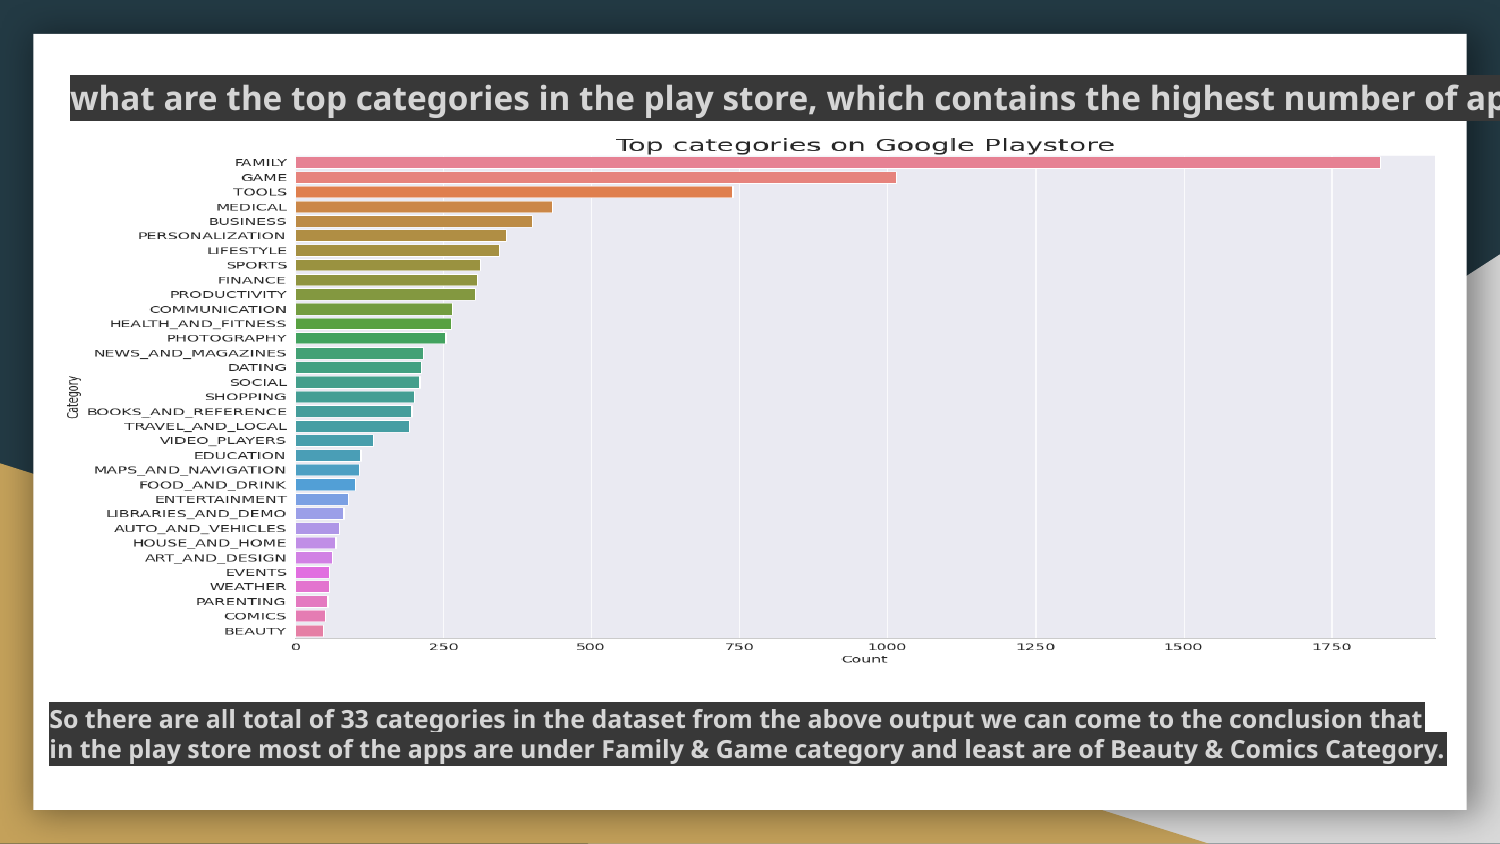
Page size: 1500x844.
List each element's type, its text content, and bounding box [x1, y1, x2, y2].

picture [58, 133, 1442, 669]
text_box So there are all total of 33 categories in the dataset from the above output we can come to the conclusion that in the play store most of the apps are under Family & Game category and least are of Beauty & Comics Category. [34, 688, 1466, 779]
text_box what are the top categories in the play store, which contains the highest number of apps? [55, 62, 1500, 133]
